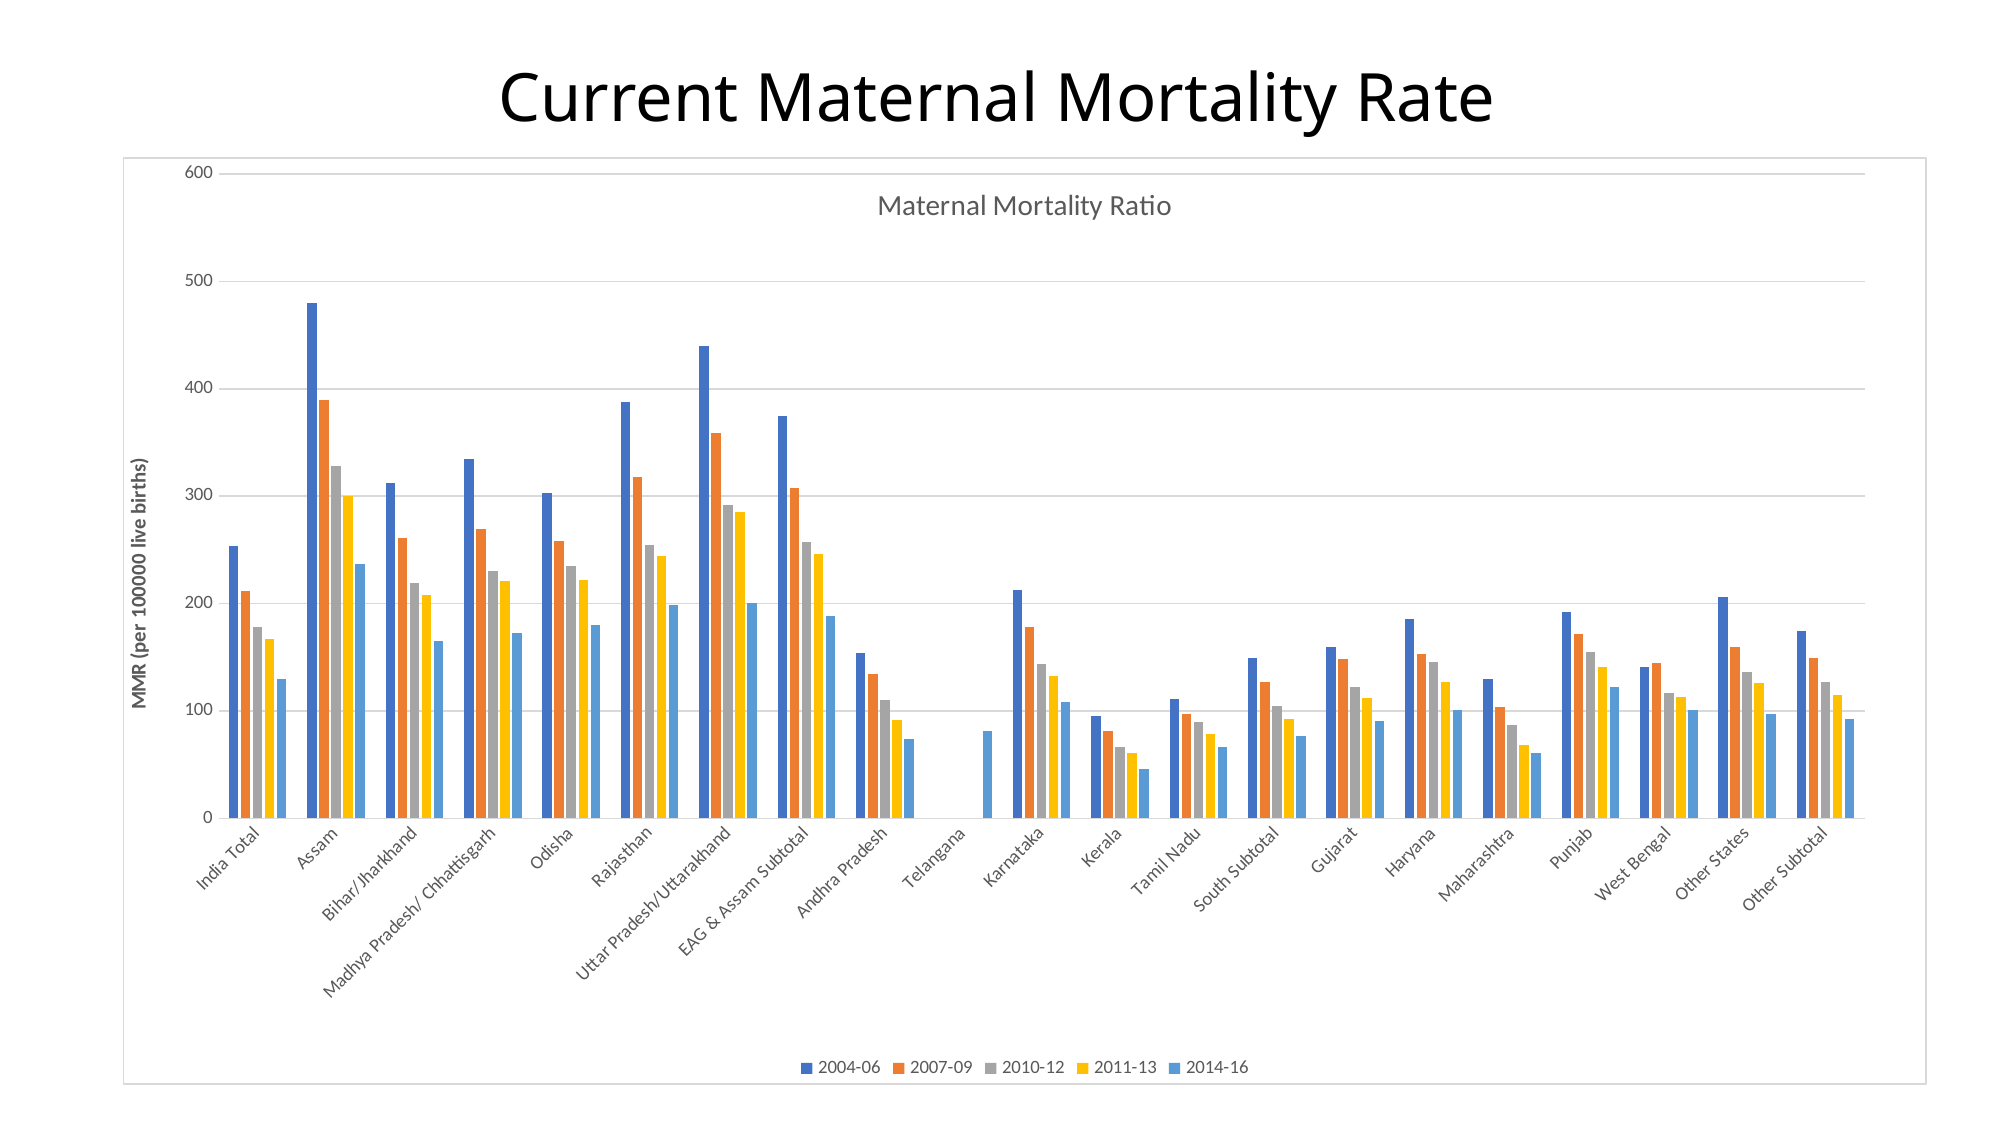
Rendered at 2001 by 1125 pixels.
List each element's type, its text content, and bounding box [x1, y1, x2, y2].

chart [122, 157, 1927, 1085]
text_box Current Maternal Mortality Rate [317, 43, 1678, 143]
